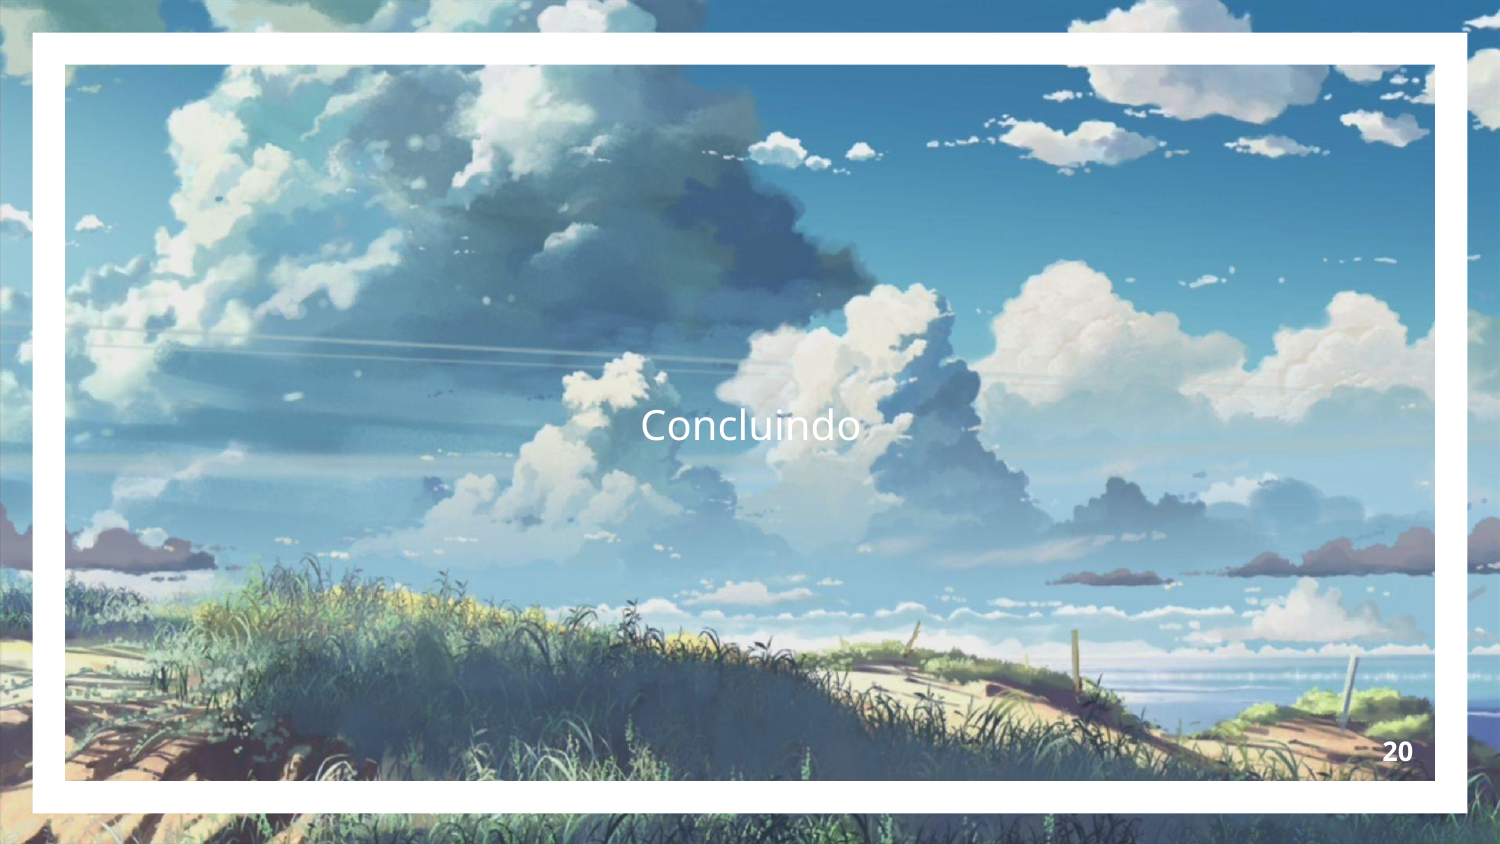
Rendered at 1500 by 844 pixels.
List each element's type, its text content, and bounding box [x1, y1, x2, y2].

title Concluindo [65, 65, 1437, 782]
picture [0, 0, 1500, 844]
slide_number ‹#› [1338, 720, 1429, 786]
